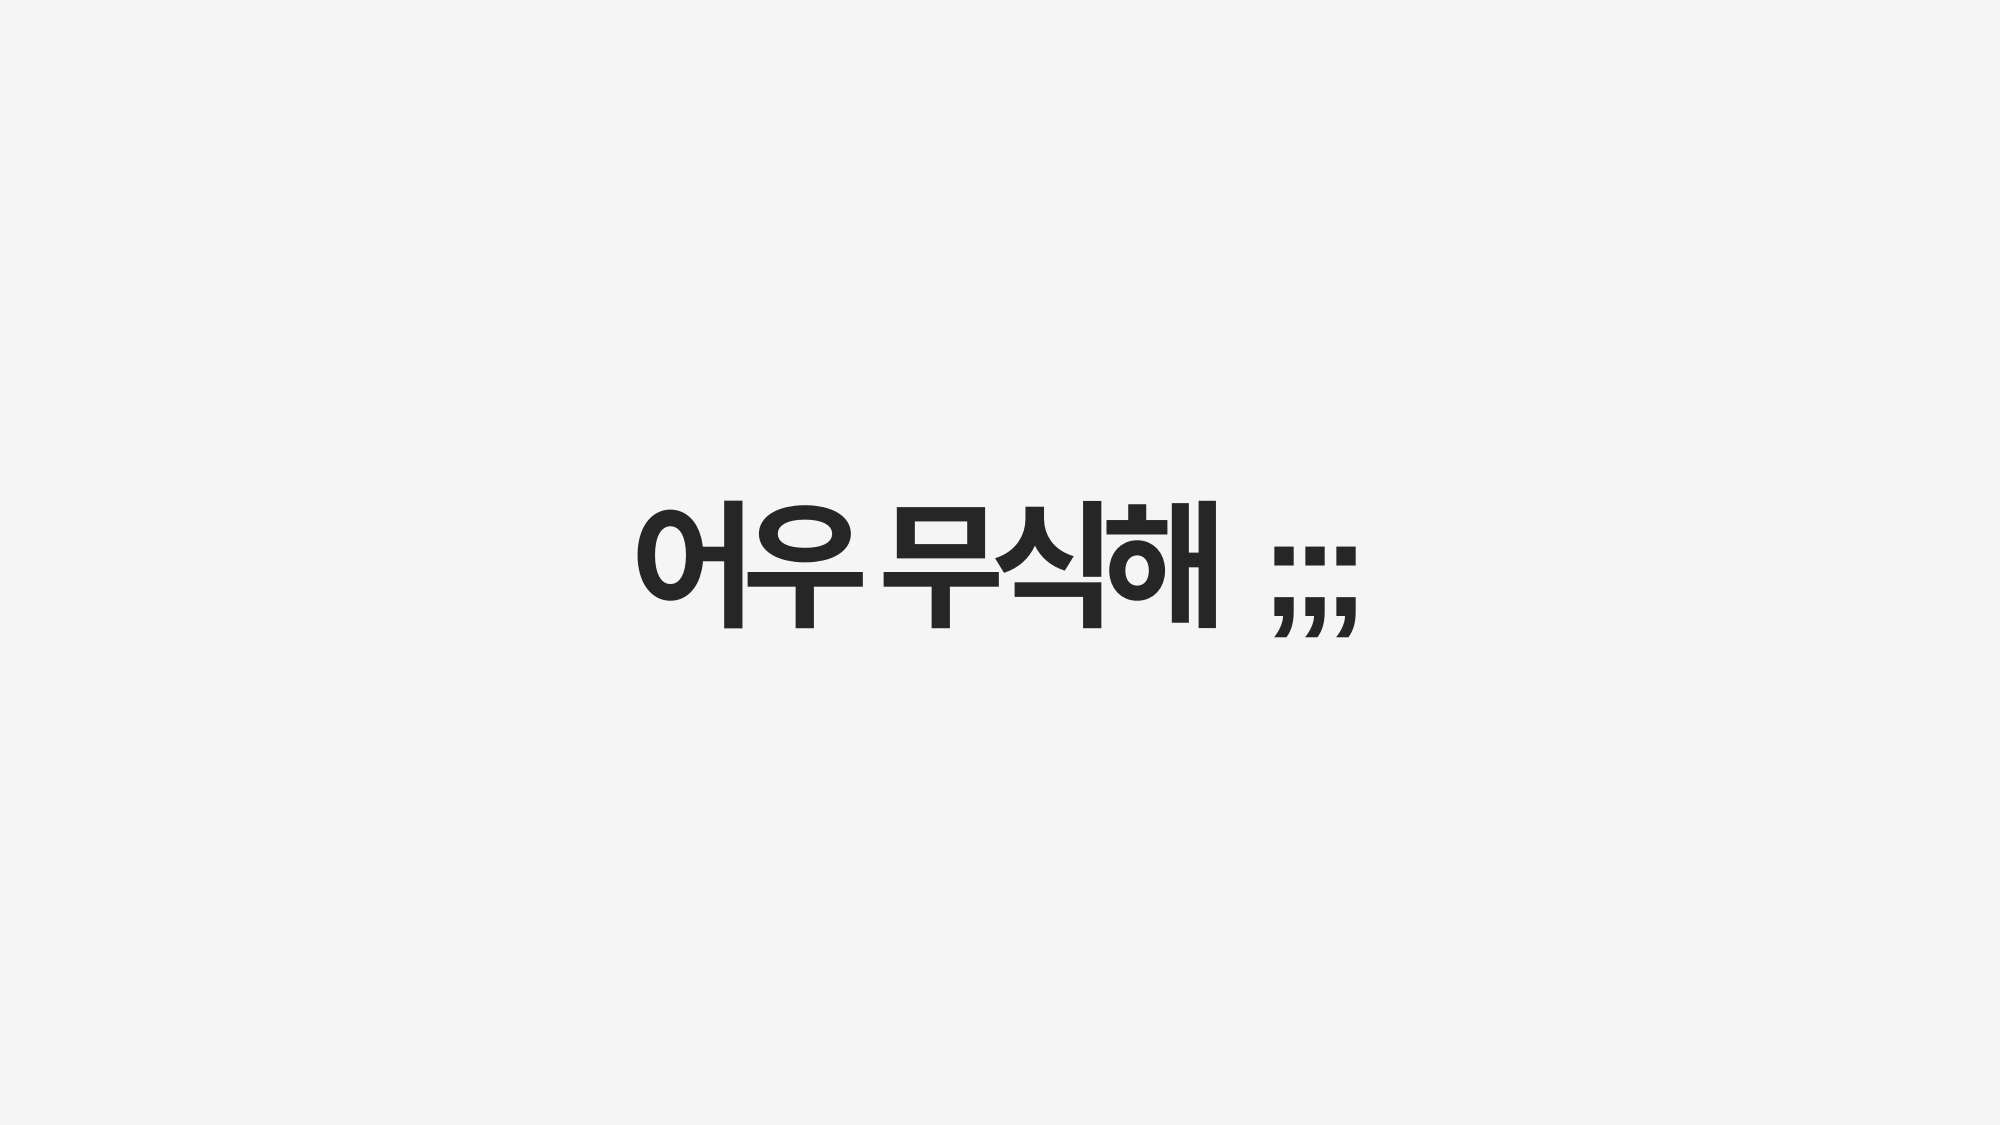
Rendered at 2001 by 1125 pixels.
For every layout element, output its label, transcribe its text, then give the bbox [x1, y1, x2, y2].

text_box 어우 무식해;;; [615, 471, 1385, 652]
